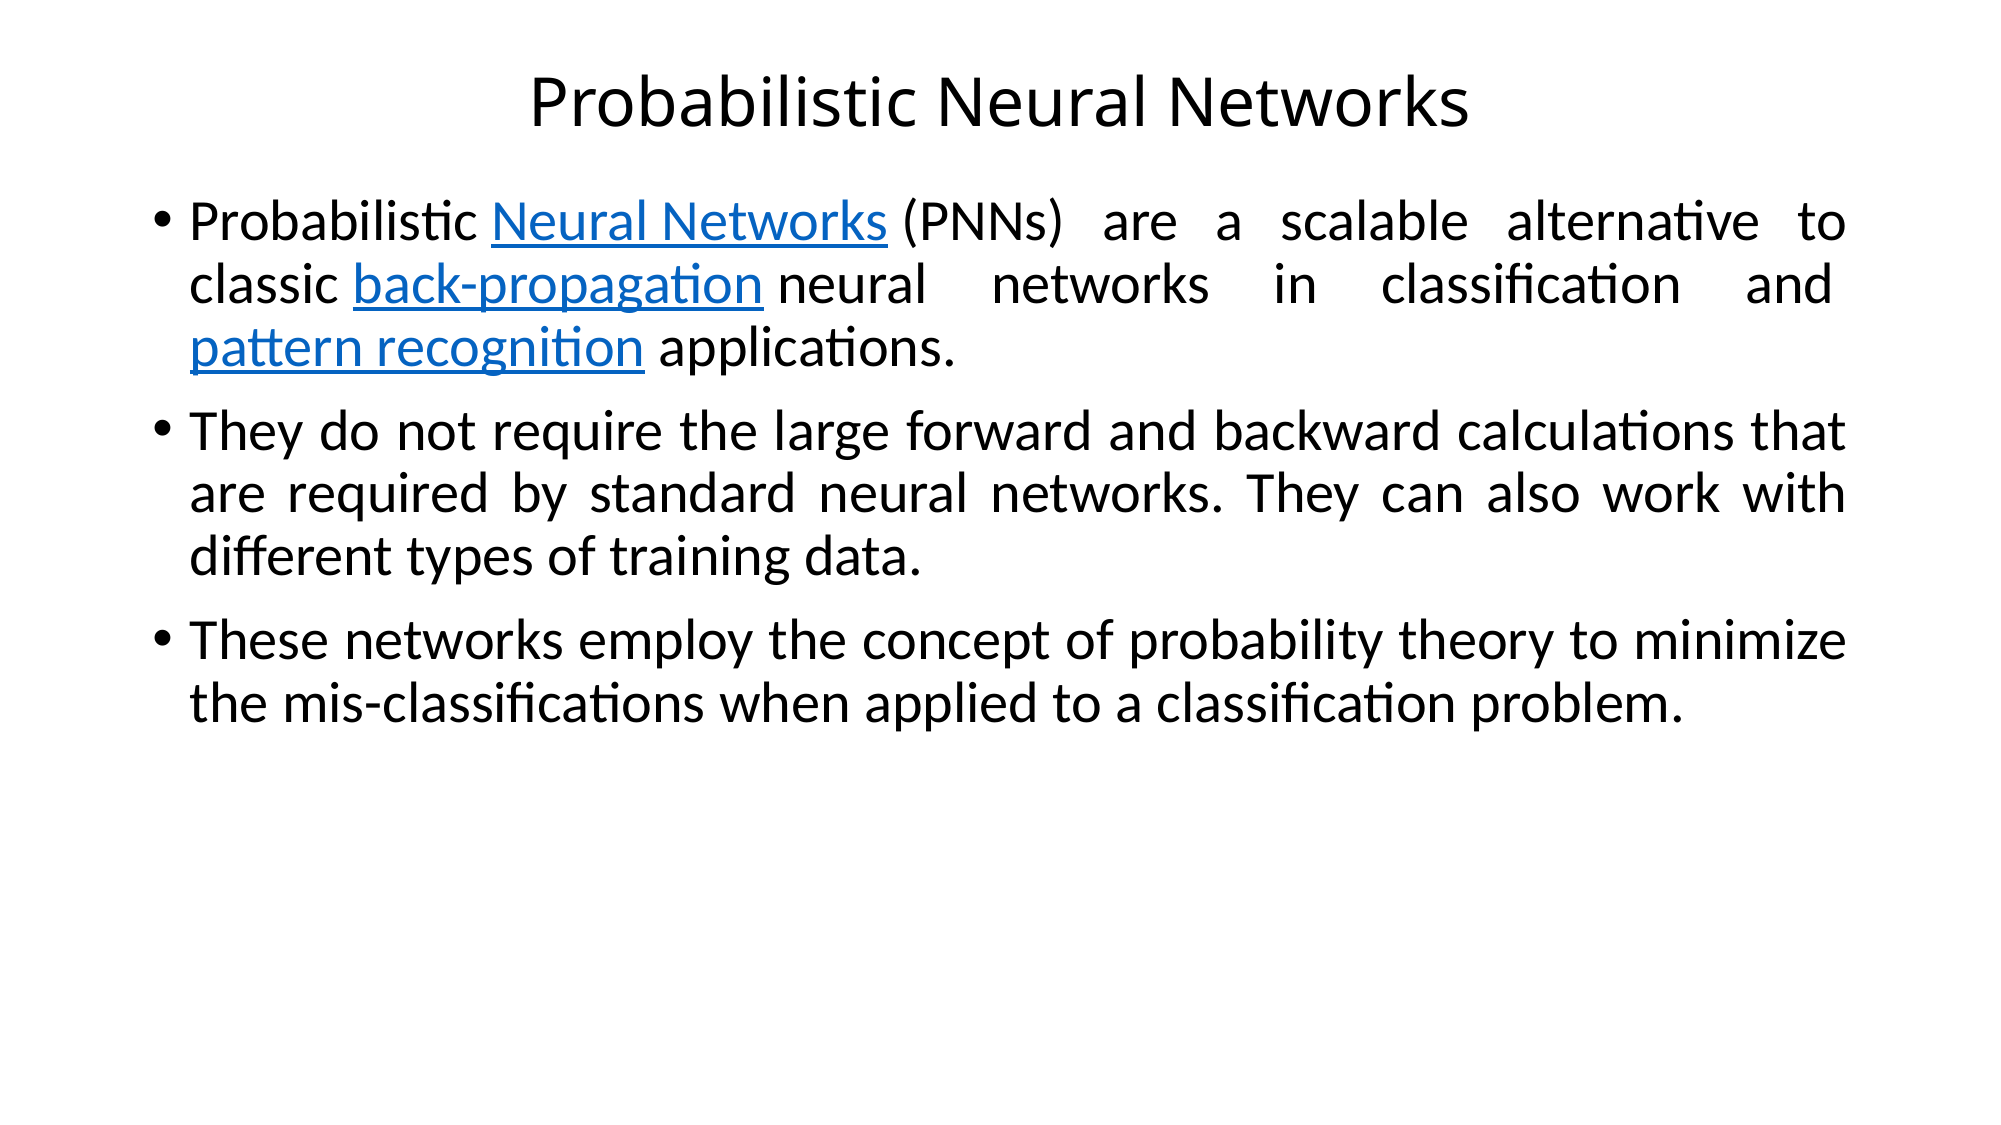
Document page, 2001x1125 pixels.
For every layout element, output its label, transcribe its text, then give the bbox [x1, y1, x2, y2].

title Probabilistic Neural Networks [137, 59, 1863, 149]
list Probabilistic Neural Networks (PNNs) are a scalable alternative to classic back-propagation neural networks in classification and pattern recognition applications. They do not require the large forward and backward calculations that are required by standard neural networks. They can also work with different types of training data. These networks employ the concept of probability theory to minimize the mis-classifications when applied to a classification problem. [137, 182, 1863, 1014]
